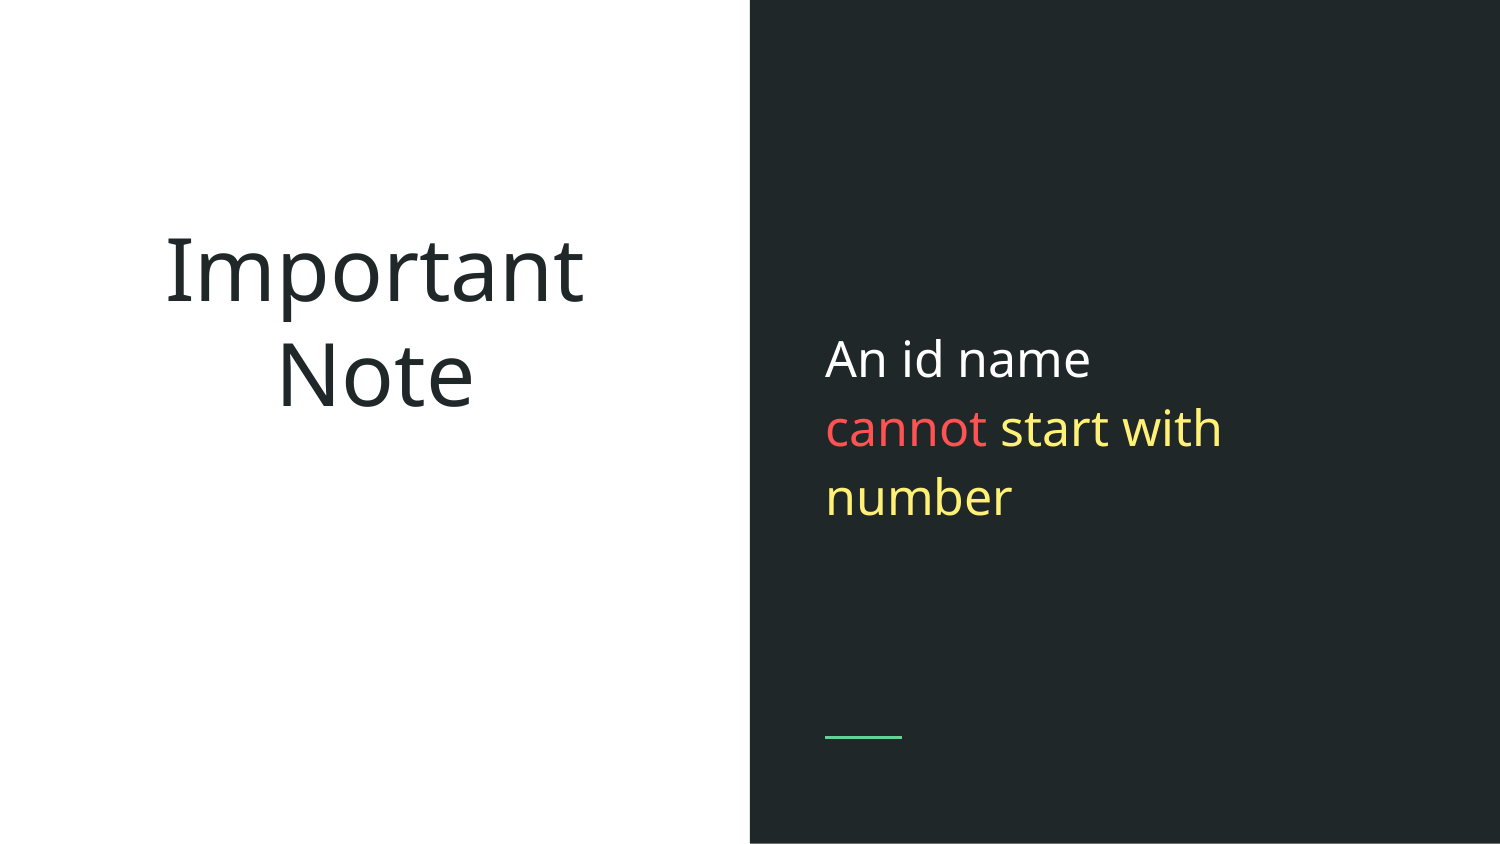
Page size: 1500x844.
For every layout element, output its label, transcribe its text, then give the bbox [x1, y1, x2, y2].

list An id name cannot start with number [810, 118, 1440, 725]
title Important Note [43, 276, 708, 544]
